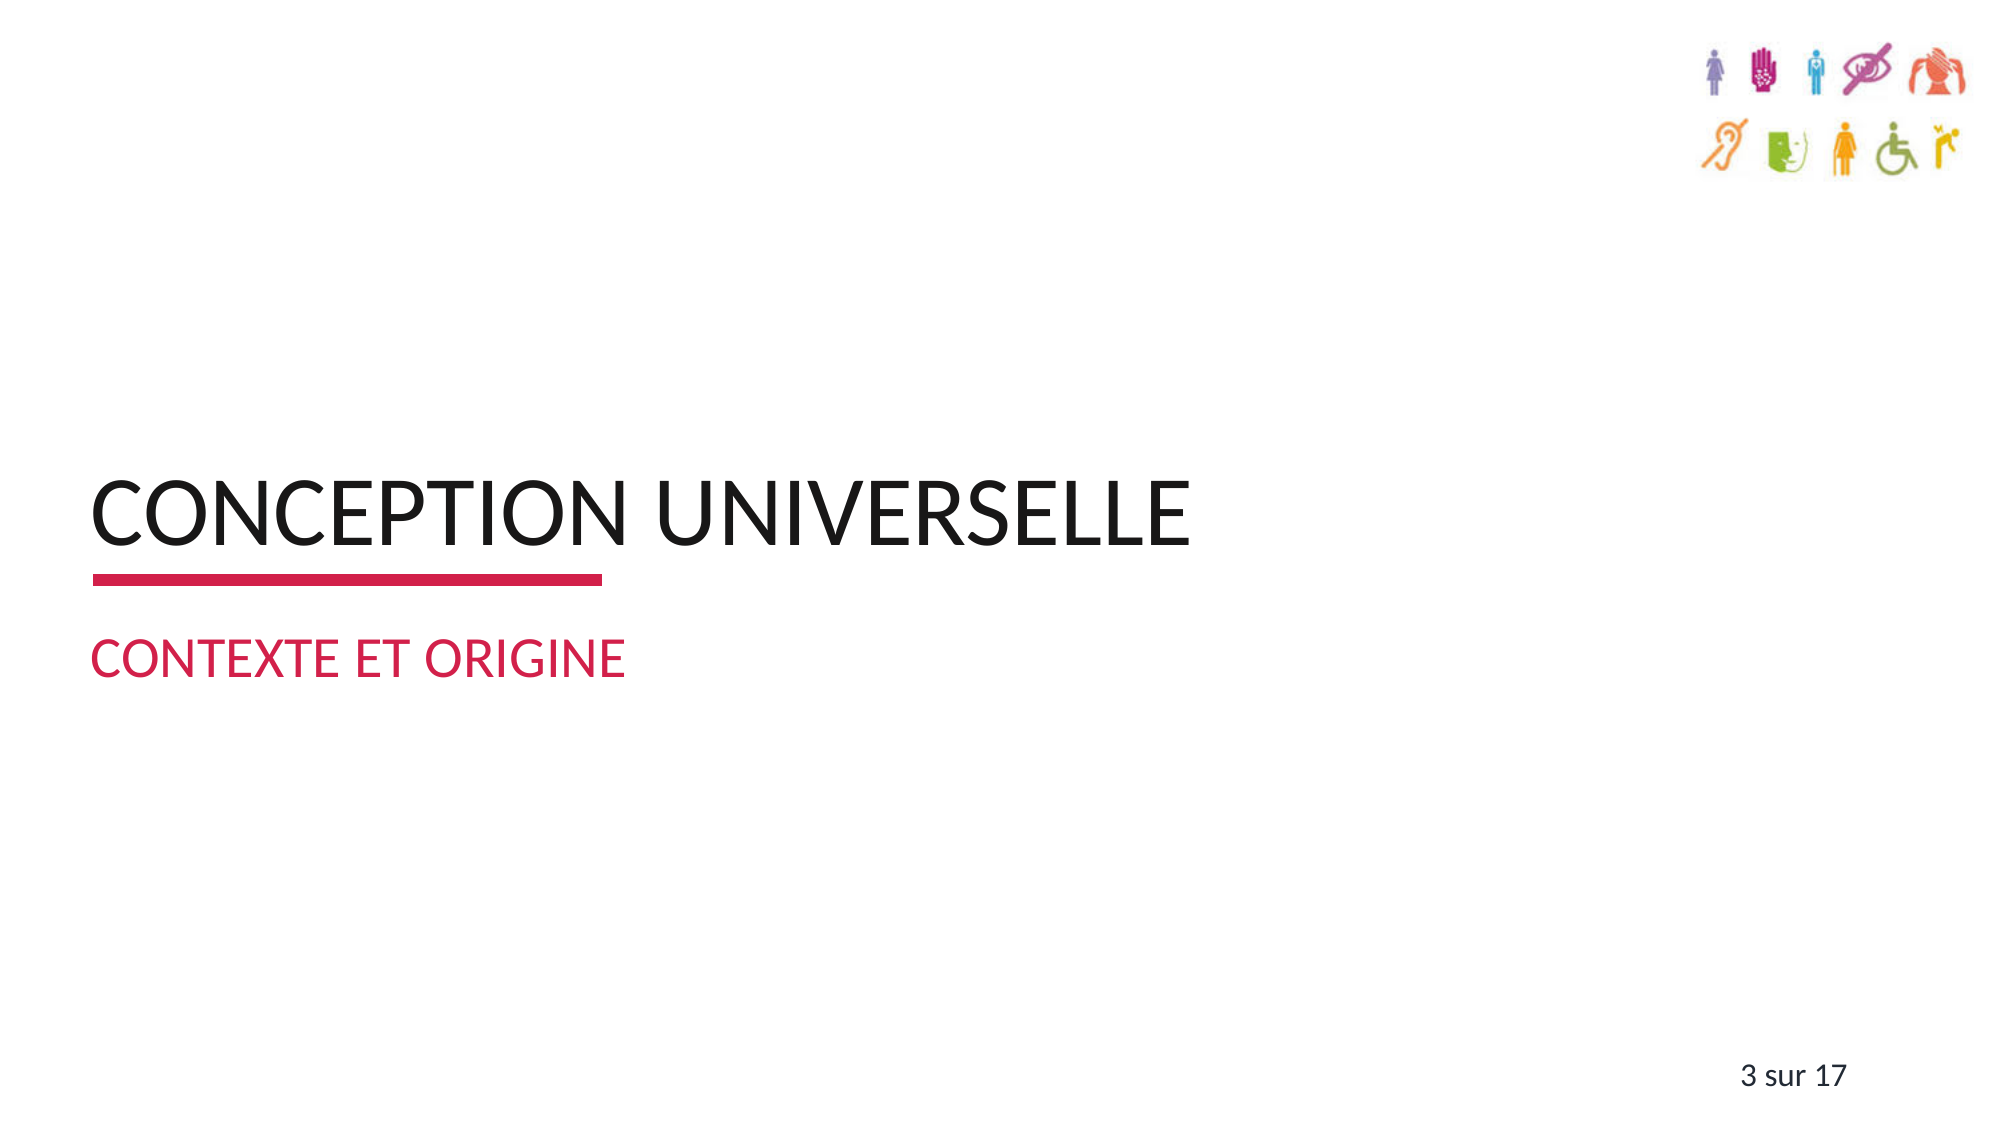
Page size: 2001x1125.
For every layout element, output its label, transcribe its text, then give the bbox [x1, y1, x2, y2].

slide_number 3 sur 17 [1412, 1042, 1863, 1103]
title CONCEPTION UNIVERSELLE [75, 361, 1576, 575]
picture [1684, 0, 1984, 218]
subtitle CONTEXTE ET ORIGINE [75, 619, 1576, 727]
